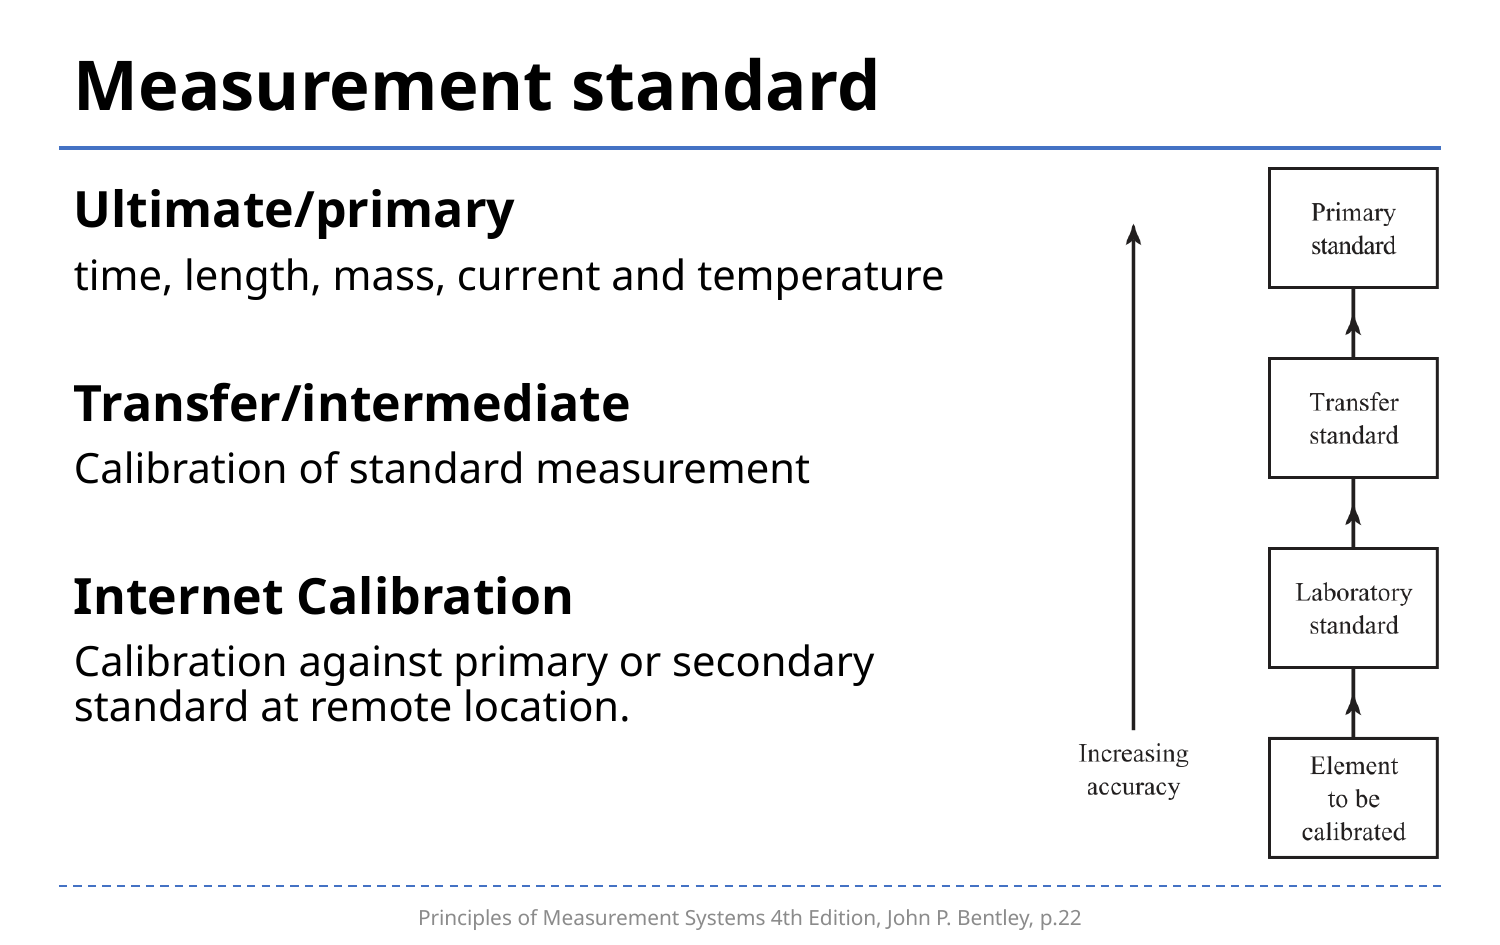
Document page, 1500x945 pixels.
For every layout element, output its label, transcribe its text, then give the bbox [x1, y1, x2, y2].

title Measurement standard [59, 29, 1441, 148]
footer Principles of Measurement Systems 4th Edition, John P. Bentley, p.22 [367, 894, 1133, 939]
picture [1074, 164, 1441, 861]
list Ultimate/primary time, length, mass, current and temperature Transfer/intermediate Calibration of standard measurement Internet Calibration Calibration against primary or secondary standard at remote location. [59, 177, 1013, 812]
